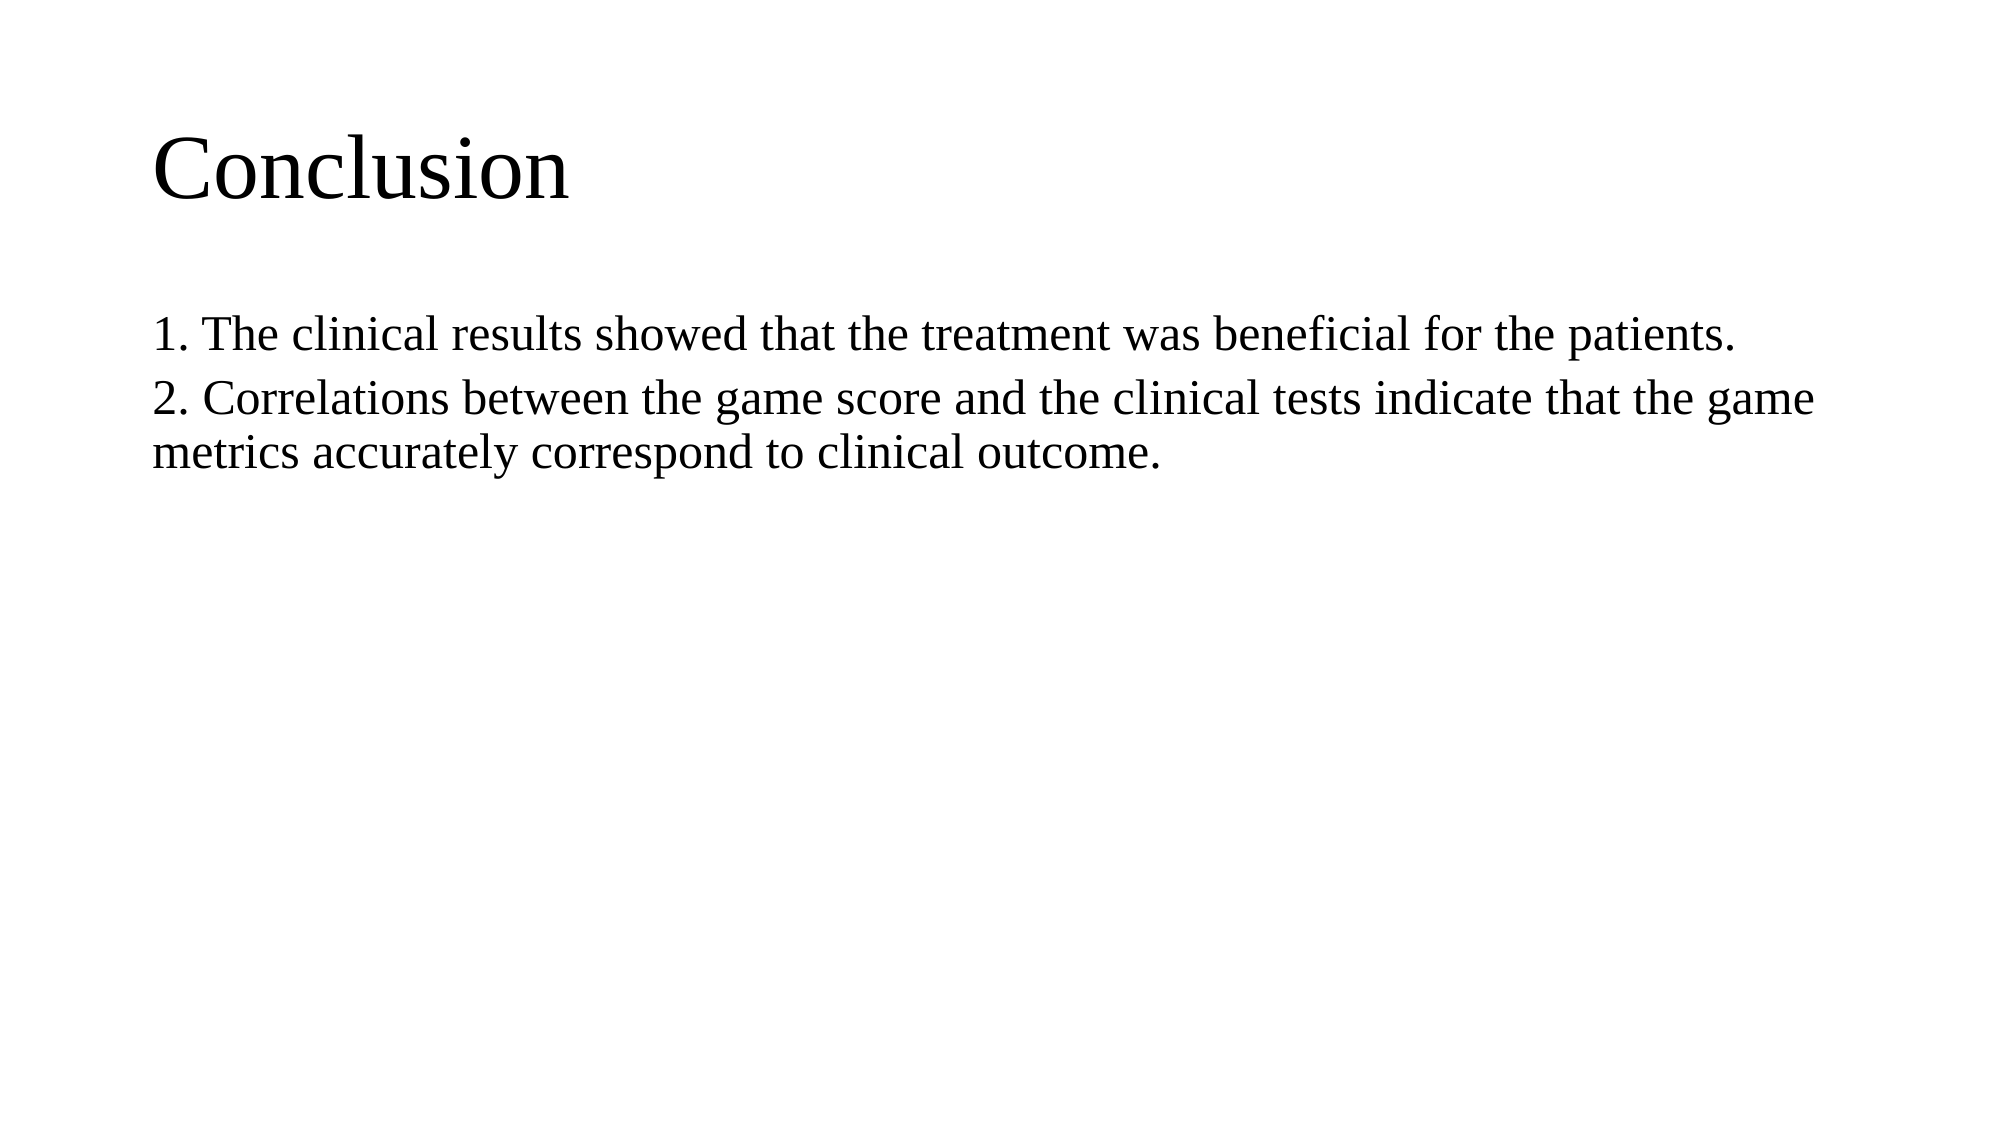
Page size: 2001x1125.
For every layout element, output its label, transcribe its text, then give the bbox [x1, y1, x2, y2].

list 1. The clinical results showed that the treatment was beneficial for the patients. 2. Correlations between the game score and the clinical tests indicate that the game metrics accurately correspond to clinical outcome. [137, 299, 1863, 1014]
title Conclusion [137, 59, 1863, 278]
